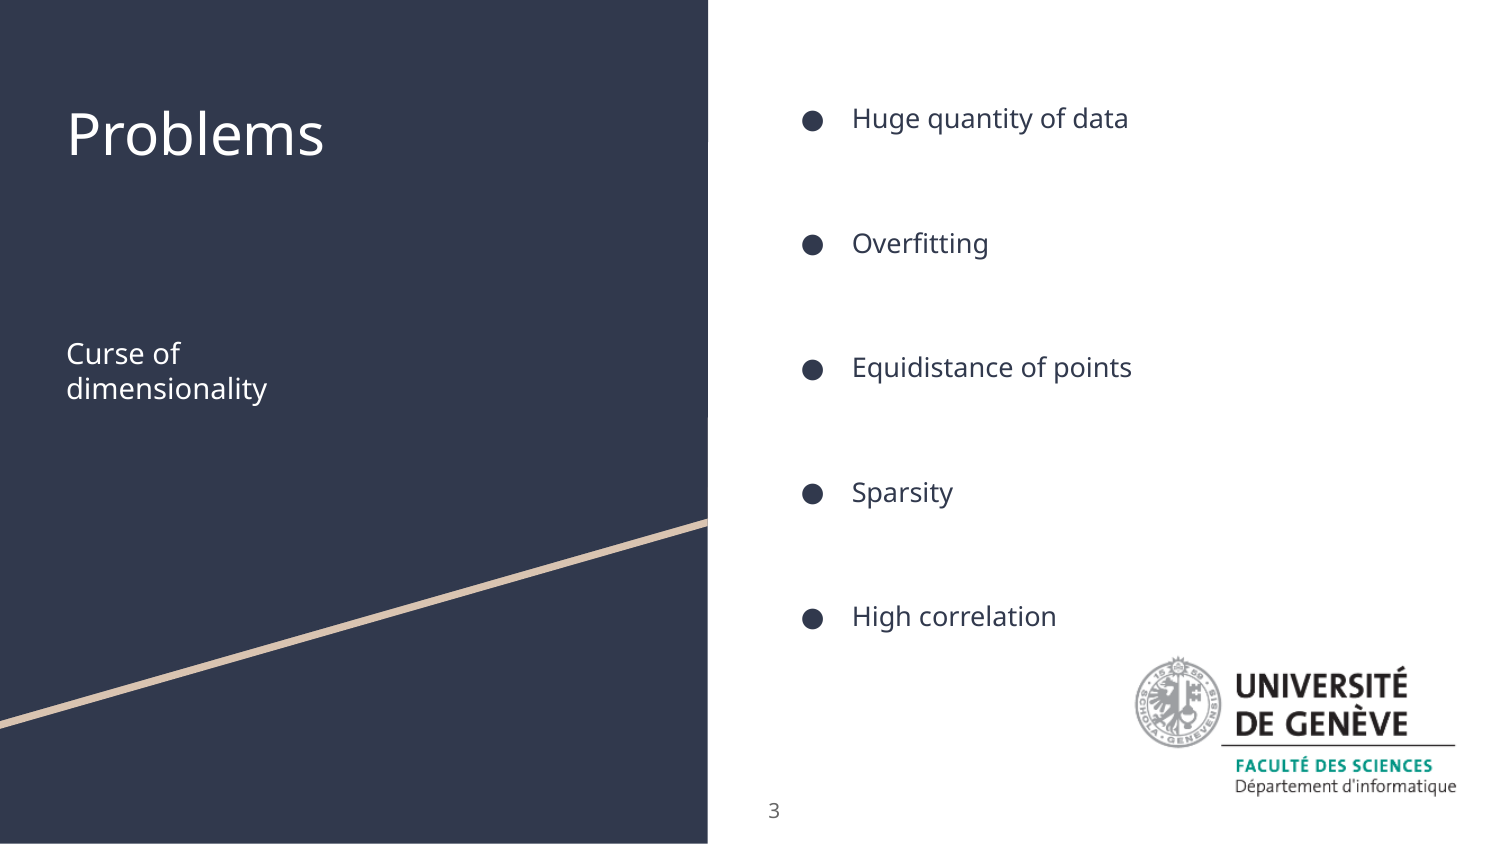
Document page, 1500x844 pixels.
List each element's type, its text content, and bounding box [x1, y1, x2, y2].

list Huge quantity of data Overfitting Equidistance of points Sparsity High correlation [761, 82, 1446, 755]
text_box Curse of dimensionality [51, 320, 397, 421]
slide_number ‹#› [705, 779, 795, 844]
picture [1111, 639, 1473, 808]
title Problems [51, 82, 397, 200]
